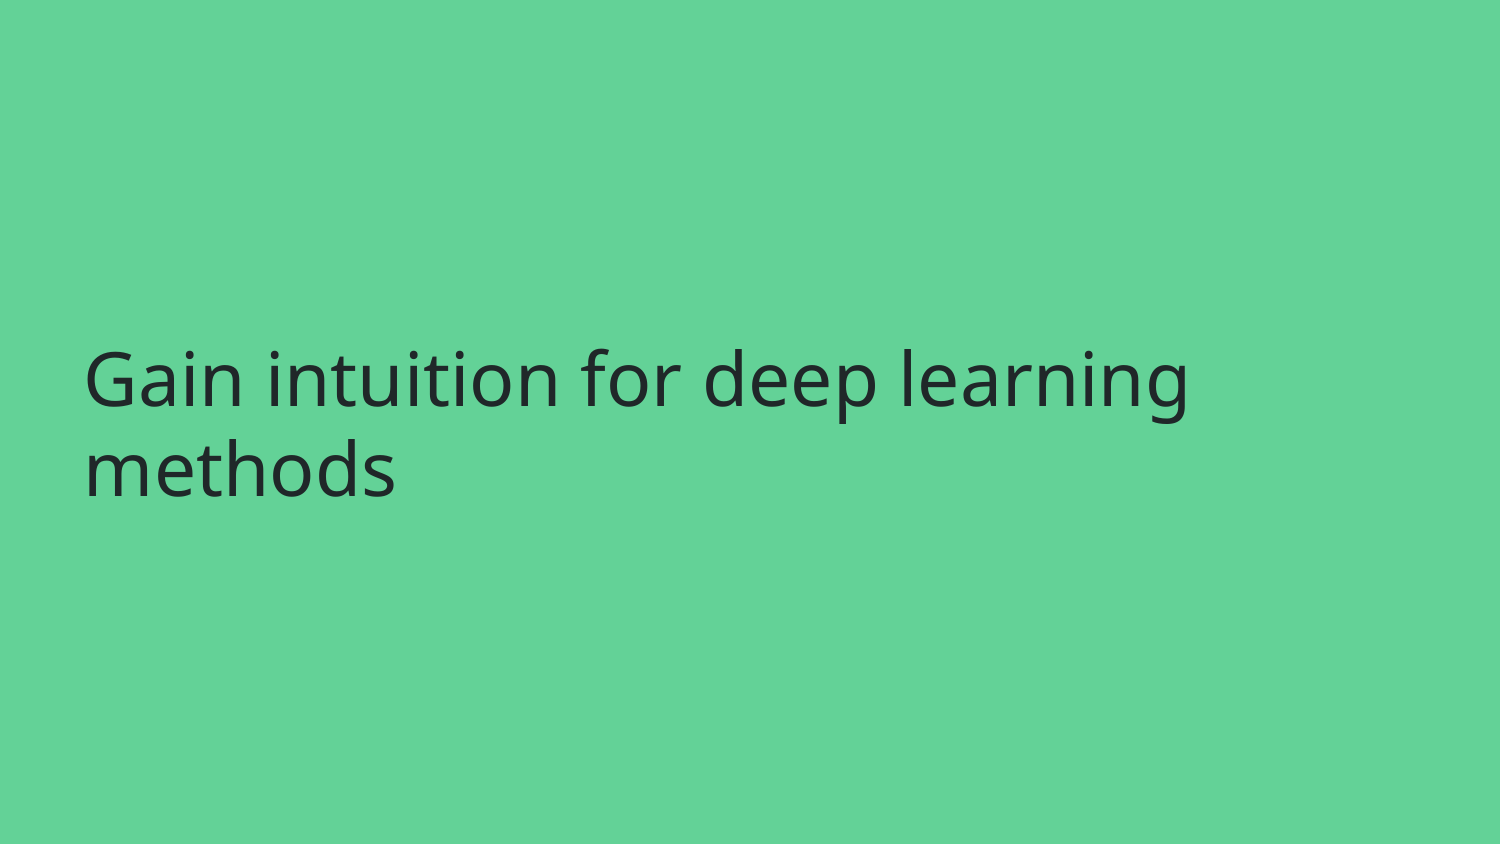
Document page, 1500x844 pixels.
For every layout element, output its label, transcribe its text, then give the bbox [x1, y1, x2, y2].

title Gain intuition for deep learning methods [68, 86, 1500, 758]
